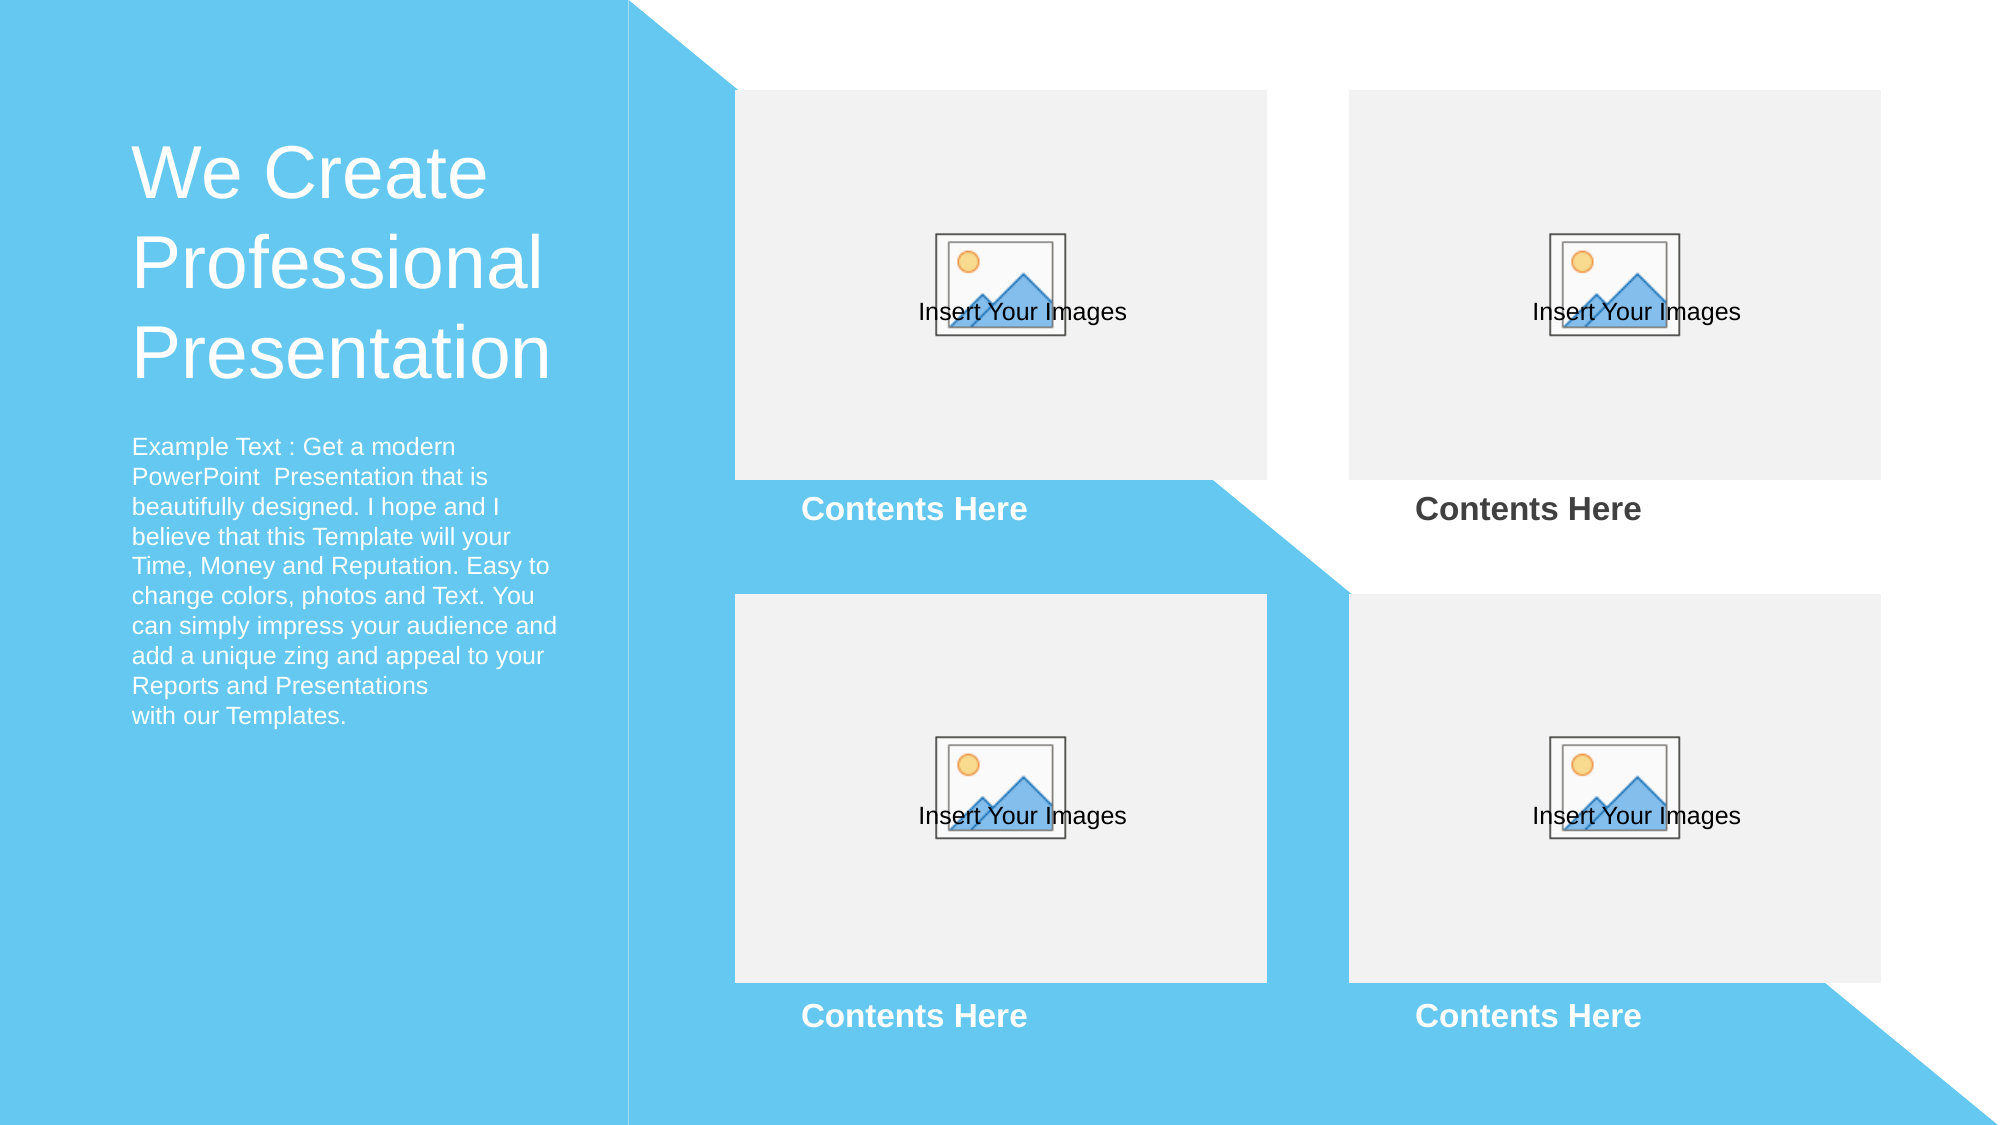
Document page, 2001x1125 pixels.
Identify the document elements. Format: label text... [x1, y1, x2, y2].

text_box Contents Here [786, 480, 1200, 535]
picture [735, 89, 1267, 480]
text_box We Create Professional Presentation [120, 123, 586, 394]
text_box Contents Here [1400, 987, 1814, 1042]
text_box Example Text : Get a modern PowerPoint Presentation that is beautifully designed. I hope and I believe that this Template will your Time, Money and Reputation. Easy to change colors, photos and Text. You can simply impress your audience and add a unique zing and appeal to your Reports and Presentations with our Templates. [120, 422, 586, 737]
picture [1349, 593, 1881, 984]
picture [735, 593, 1267, 984]
text_box Contents Here [786, 987, 1200, 1042]
text_box Contents Here [1400, 480, 1814, 535]
picture [1349, 89, 1881, 480]
